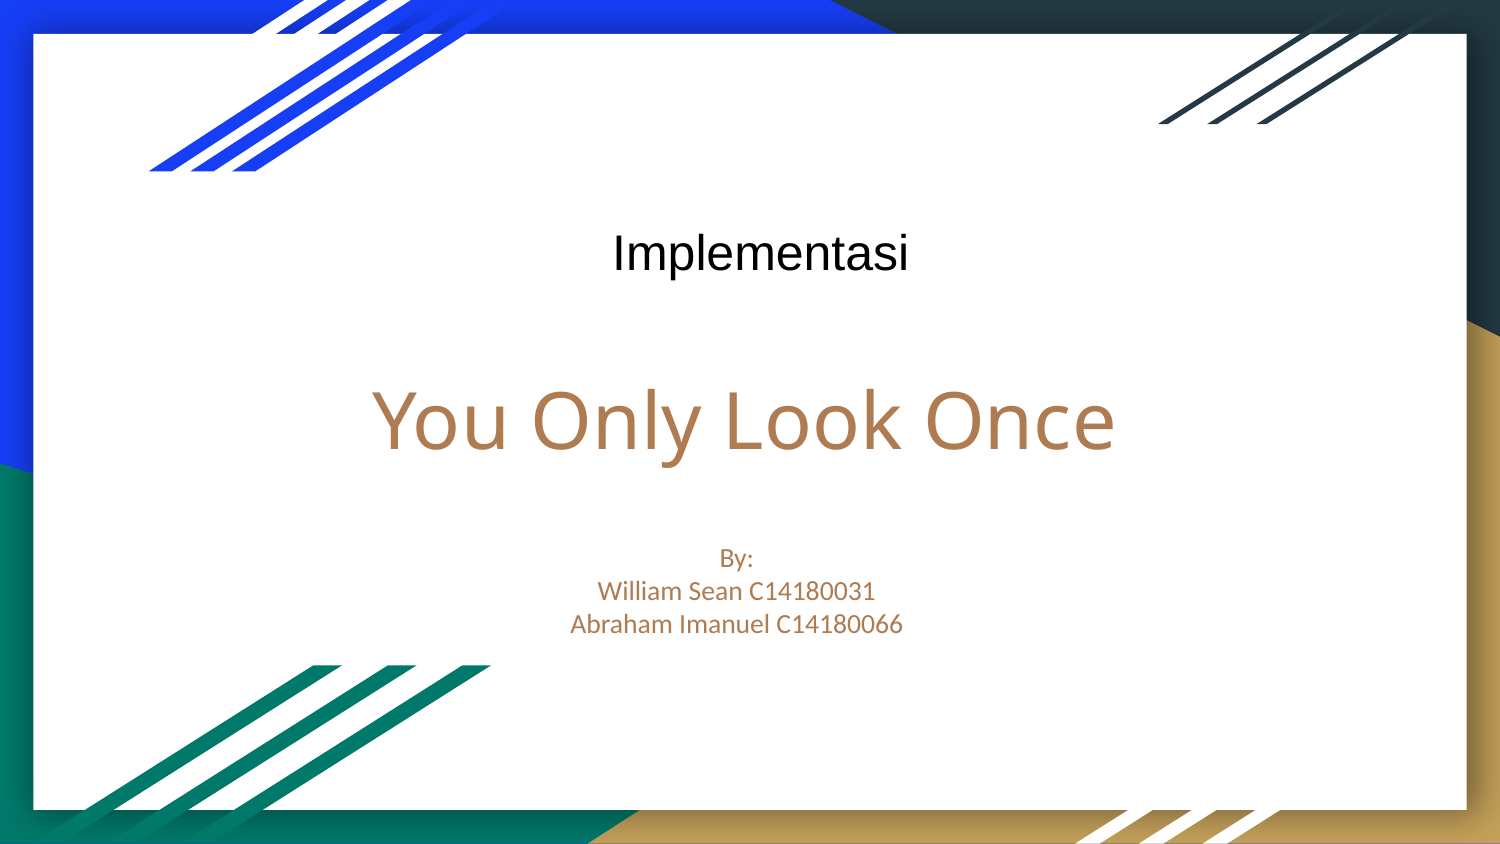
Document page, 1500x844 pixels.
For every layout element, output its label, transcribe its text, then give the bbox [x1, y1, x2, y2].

text_box Implementasi [596, 204, 1007, 295]
subtitle By: William Sean C14180031 Abraham Imanuel C14180066 [38, 524, 1436, 655]
title You Only Look Once [304, 298, 1185, 524]
